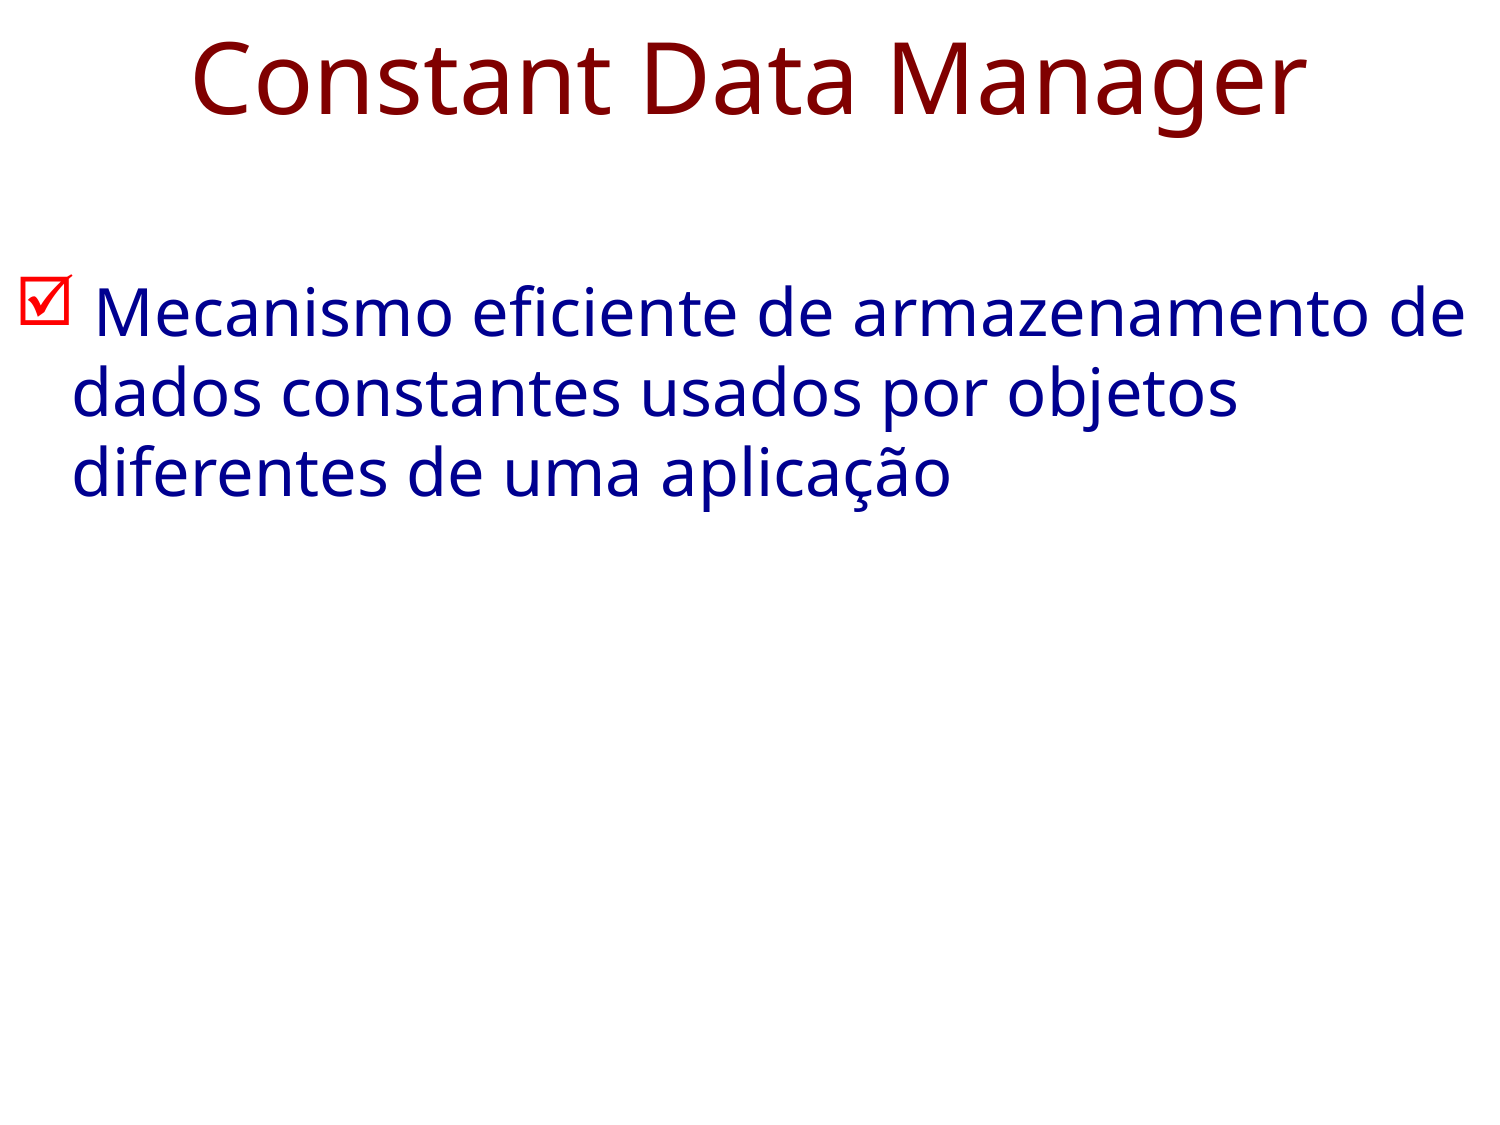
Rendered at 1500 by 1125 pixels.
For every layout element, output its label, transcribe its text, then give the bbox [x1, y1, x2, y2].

title Constant Data Manager [0, 0, 1500, 163]
list Mecanismo eficiente de armazenamento de dados constantes usados por objetos diferentes de uma aplicação [0, 262, 1500, 1006]
